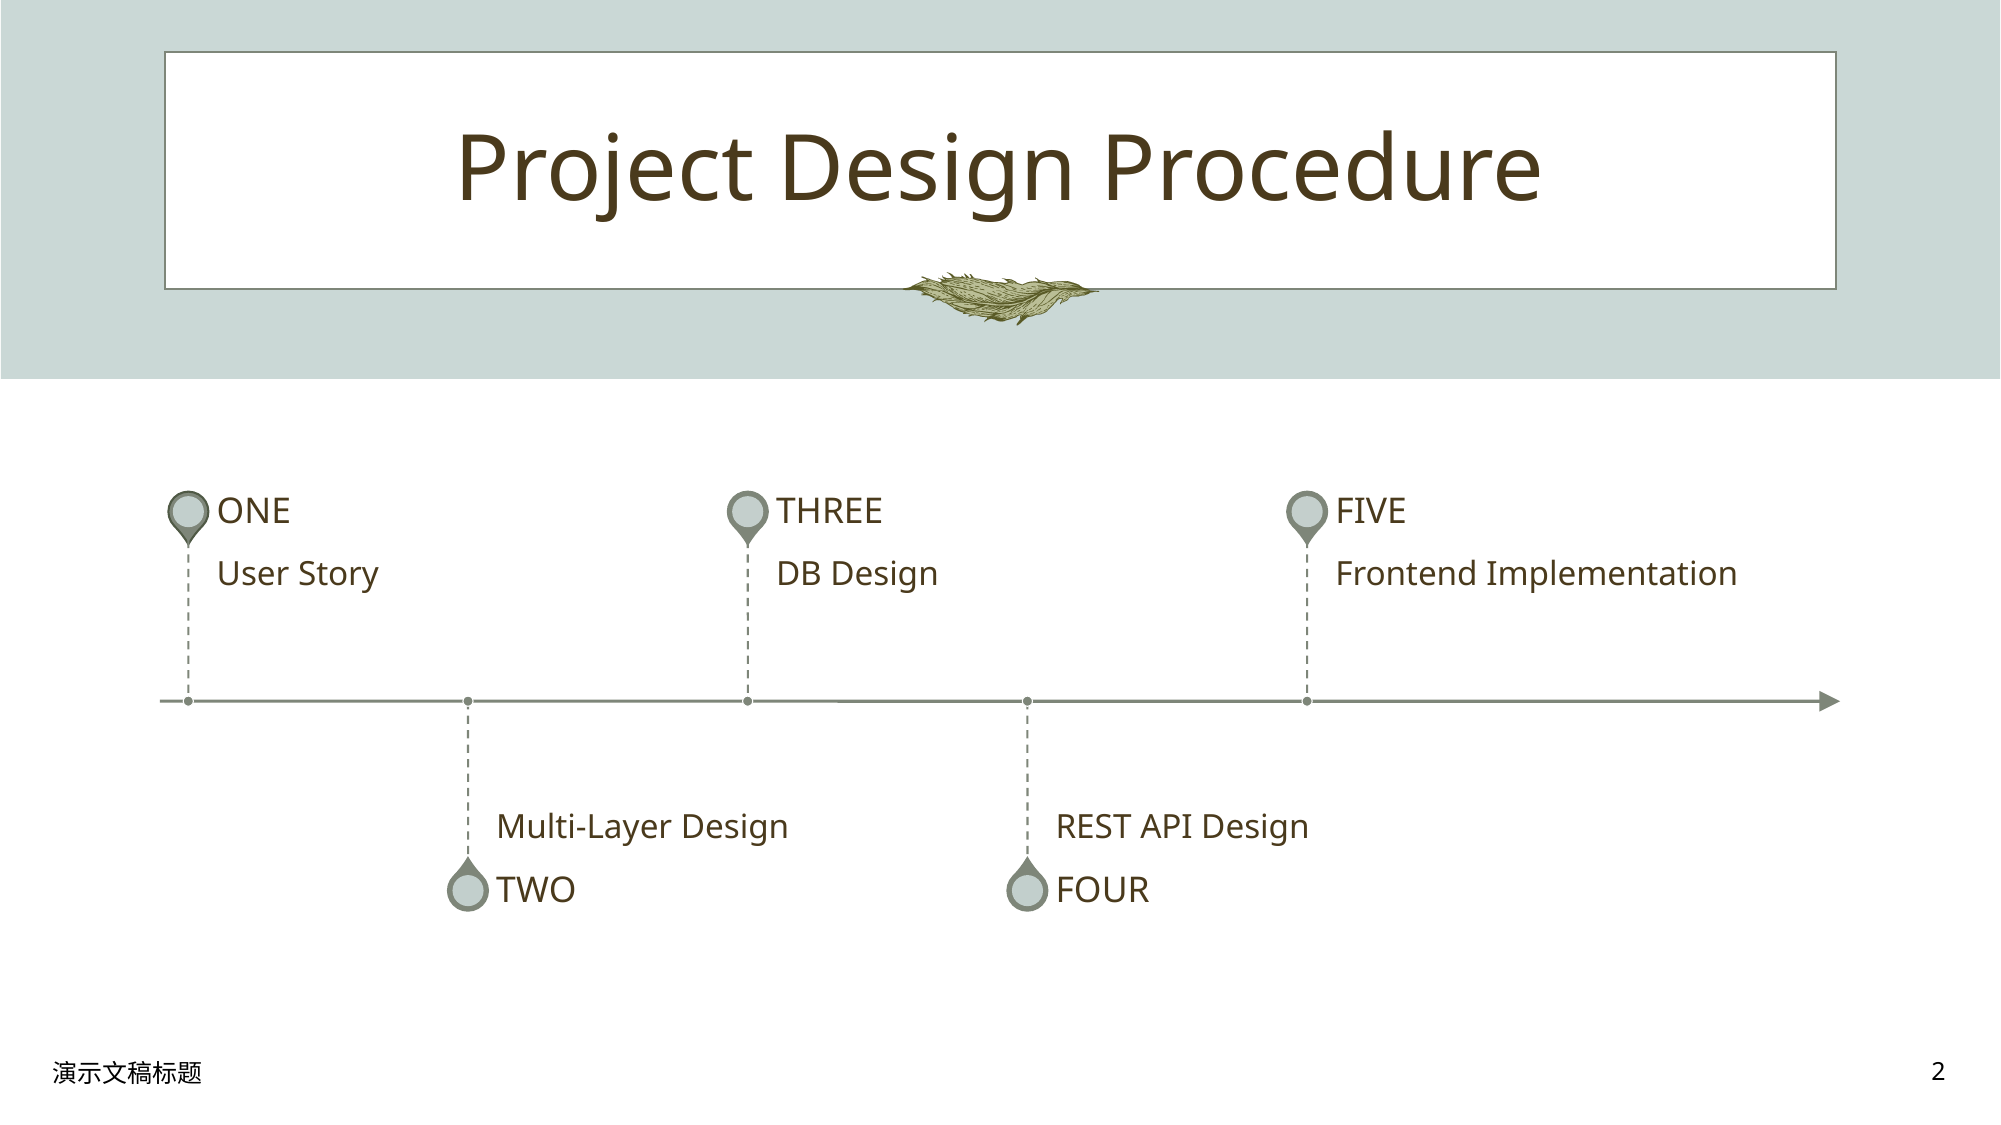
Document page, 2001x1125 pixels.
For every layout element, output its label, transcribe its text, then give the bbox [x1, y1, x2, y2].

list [159, 428, 1841, 974]
slide_number 2 [1510, 1042, 1961, 1103]
title Project Design Procedure [62, 62, 1938, 280]
picture [901, 280, 1100, 326]
footer 演示文稿标题 [37, 1042, 713, 1103]
